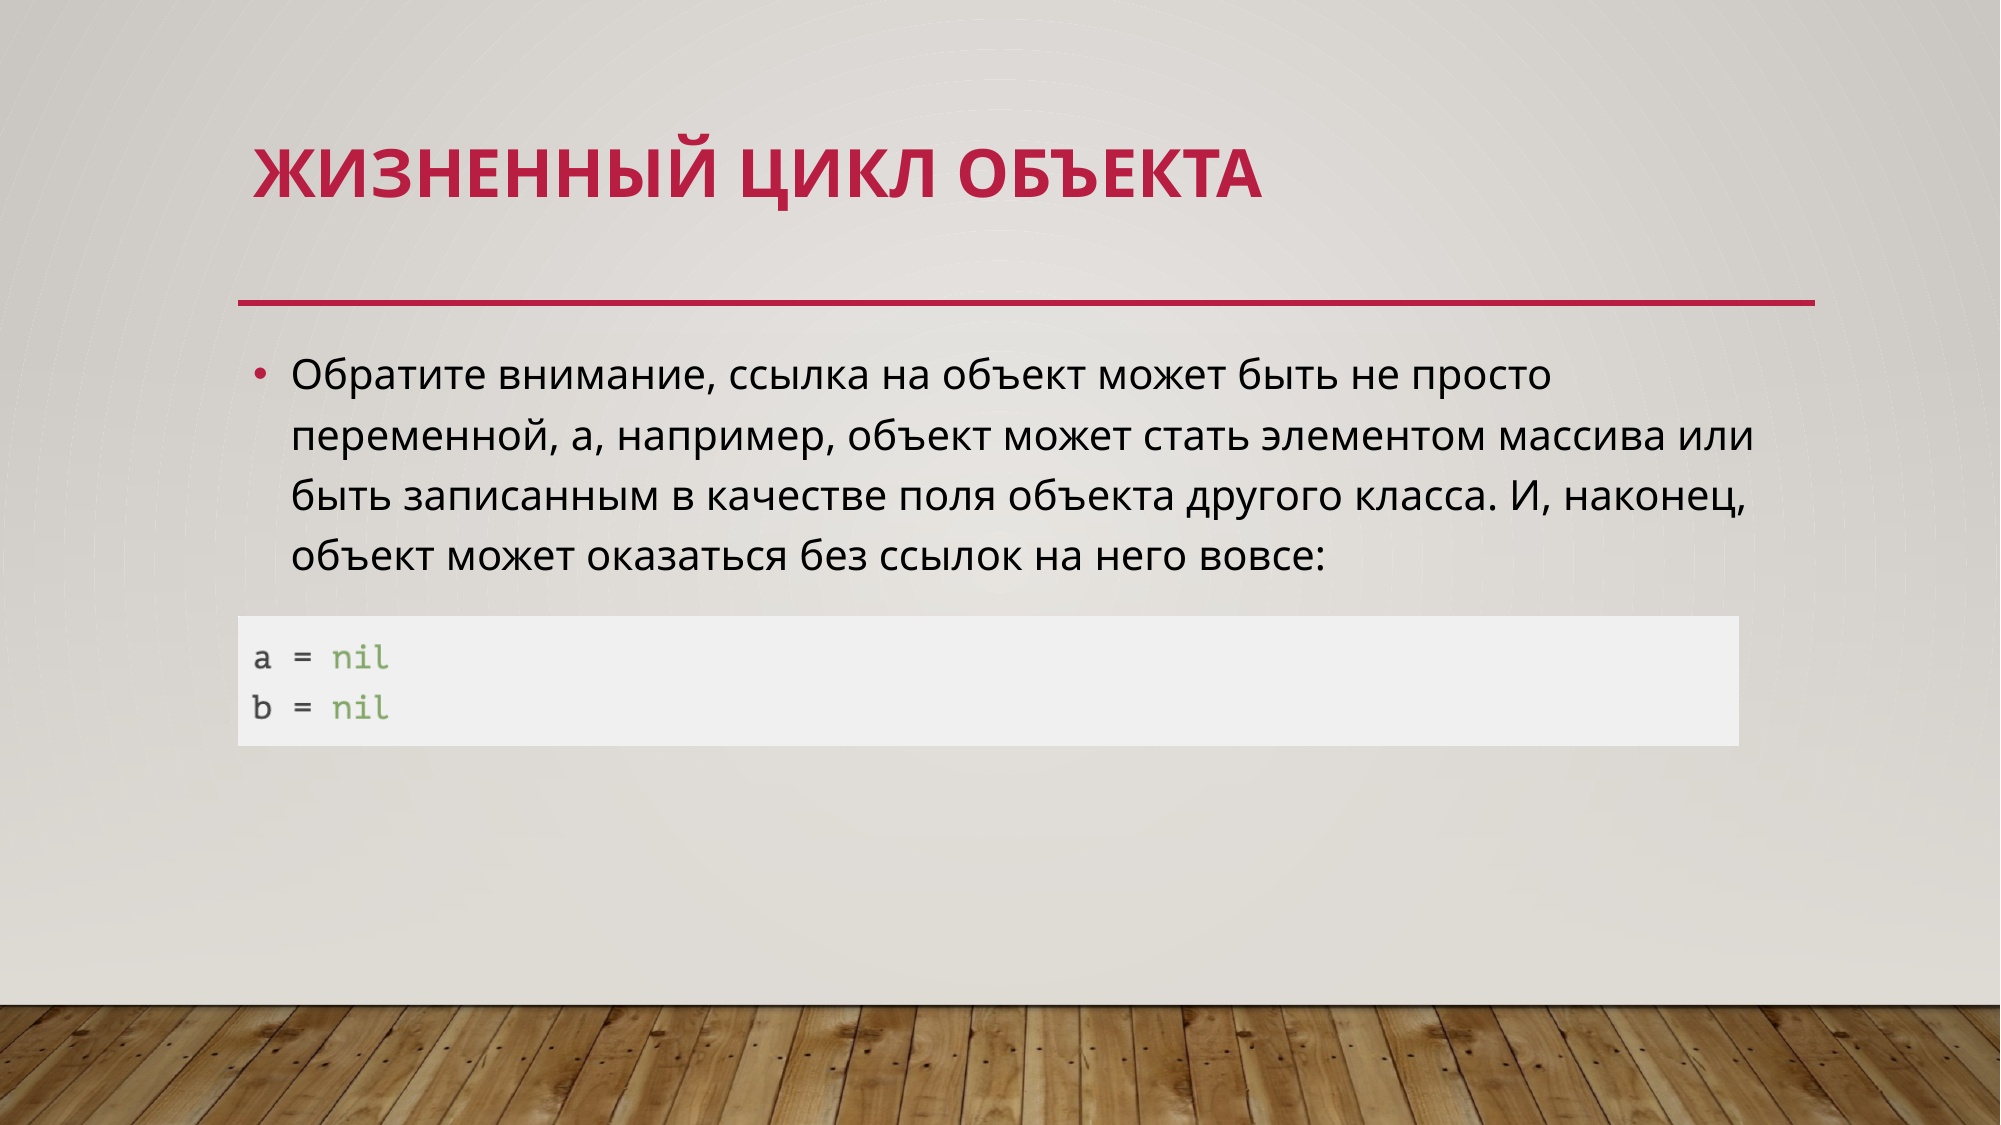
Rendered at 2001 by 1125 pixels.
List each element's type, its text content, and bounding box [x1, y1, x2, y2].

title Жизненный цикл объекта [238, 131, 1814, 305]
list Обратите внимание, ссылка на объект может быть не просто переменной, а, например, объект может стать элементом массива или быть записанным в качестве поля объекта другого класса. И, наконец, объект может оказаться без ссылок на него вовсе: [238, 330, 1814, 590]
picture [0, 1005, 2000, 1125]
picture [237, 615, 1739, 746]
